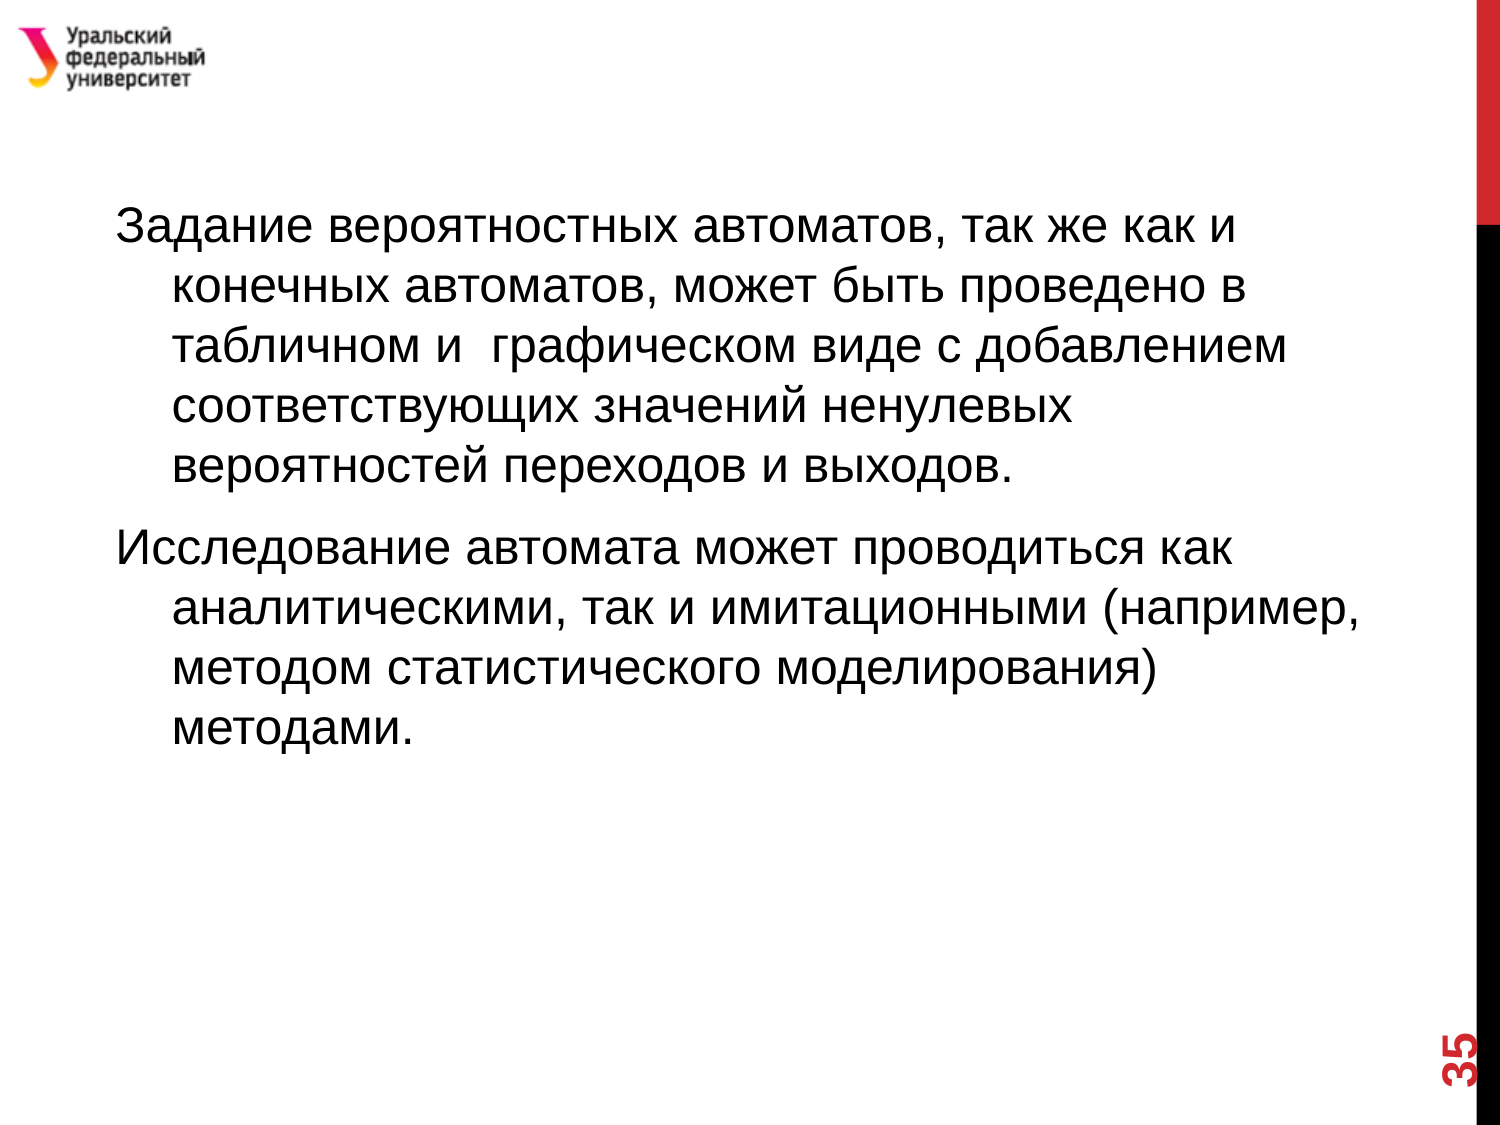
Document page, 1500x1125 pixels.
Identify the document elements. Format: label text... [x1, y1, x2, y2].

slide_number 35 [1427, 887, 1488, 1104]
picture [0, 0, 211, 105]
list Задание вероятностных автоматов, так же как и конечных автоматов, может быть проведено в табличном и графическом виде с добавлением соответствующих значений ненулевых вероятностей переходов и выходов. Исследование автомата может проводиться как аналитическими, так и имитационными (например, методом статистического моделирования) методами. [100, 184, 1402, 1012]
